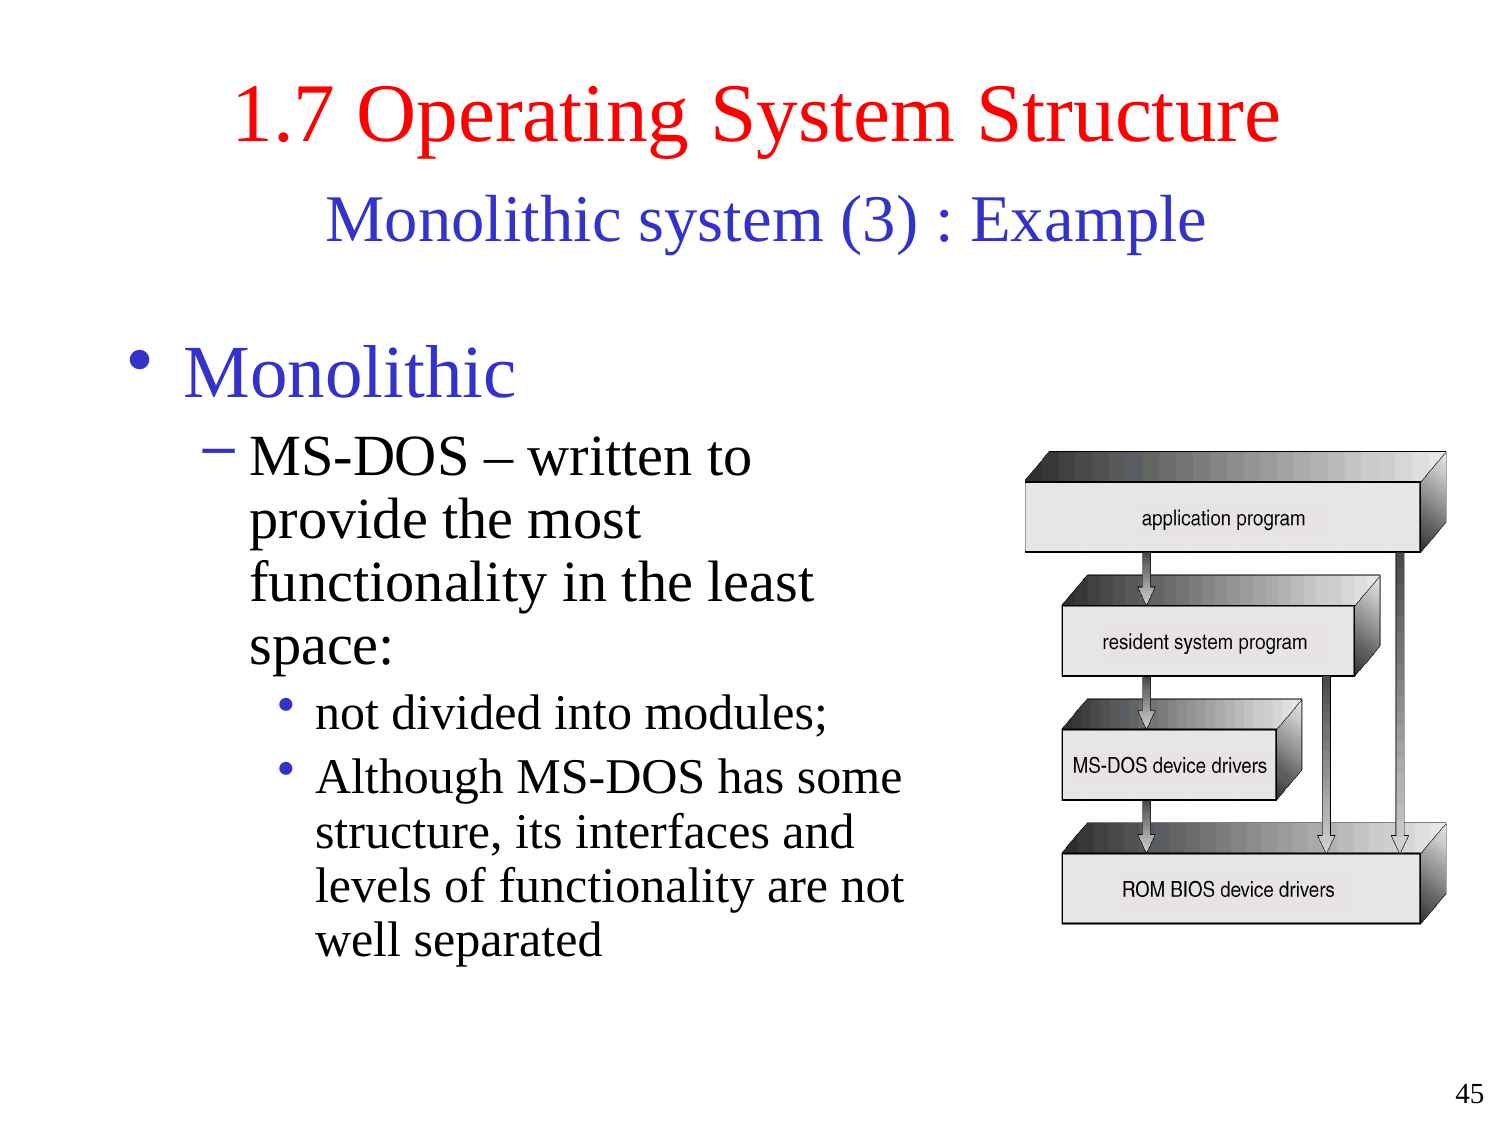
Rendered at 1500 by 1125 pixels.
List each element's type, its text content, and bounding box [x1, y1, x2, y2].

list Monolithic MS-DOS – written to provide the most functionality in the least space: not divided into modules; Although MS-DOS has some structure, its interfaces and levels of functionality are not well separated [112, 324, 931, 1000]
picture [1024, 449, 1448, 925]
title 1.7 Operating System Structure Monolithic system (3) : Example [119, 50, 1395, 267]
slide_number 45 [1433, 1066, 1500, 1125]
